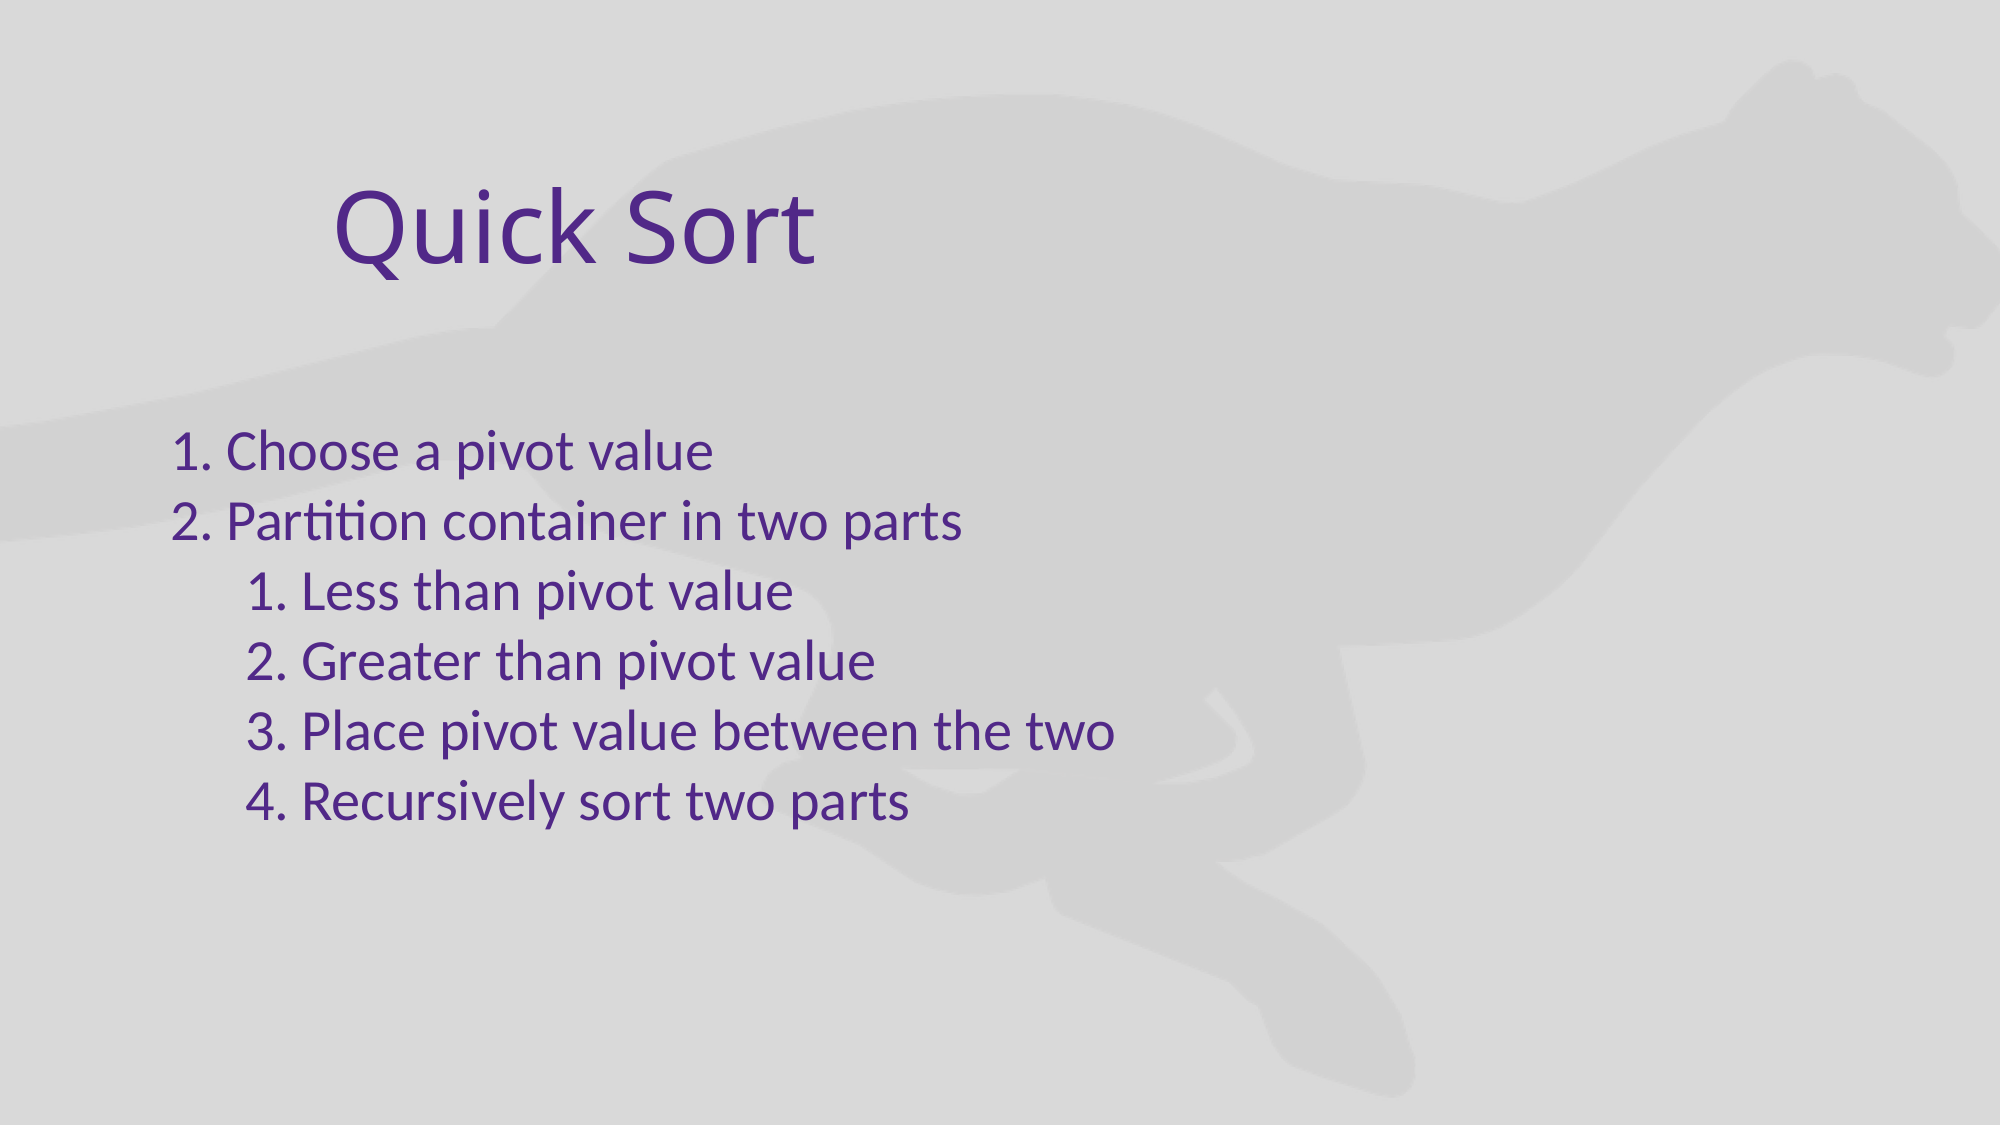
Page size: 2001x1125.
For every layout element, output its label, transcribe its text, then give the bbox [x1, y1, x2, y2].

text_box Choose a pivot value Partition container in two parts Less than pivot value Greater than pivot value Place pivot value between the two Recursively sort two parts [155, 404, 1133, 840]
text_box Quick Sort [316, 156, 833, 291]
